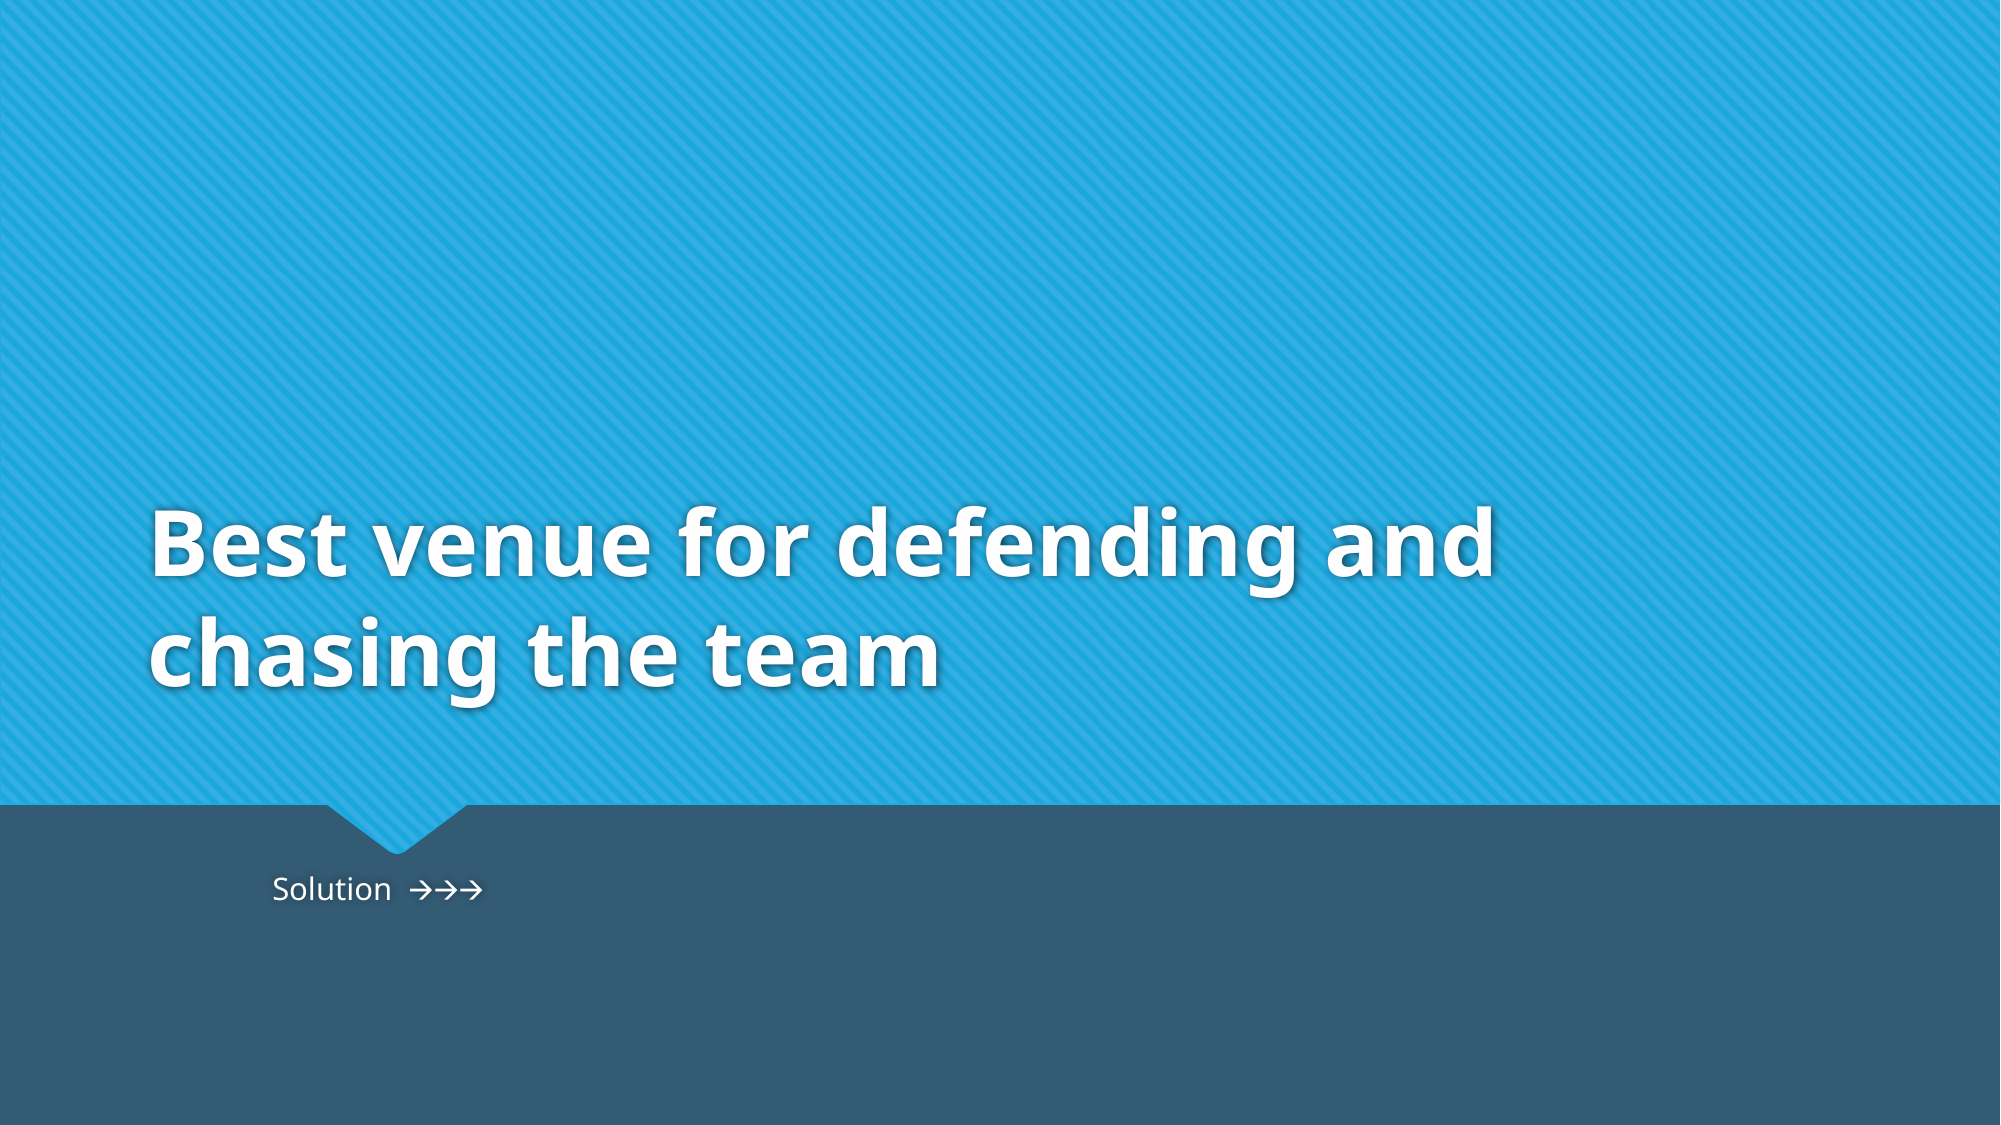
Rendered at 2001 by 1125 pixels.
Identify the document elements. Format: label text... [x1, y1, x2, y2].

title Best venue for defending and chasing the team [132, 237, 1868, 713]
picture [1, 1, 1999, 852]
subtitle Solution 🡪🡪🡪 [132, 866, 1868, 938]
